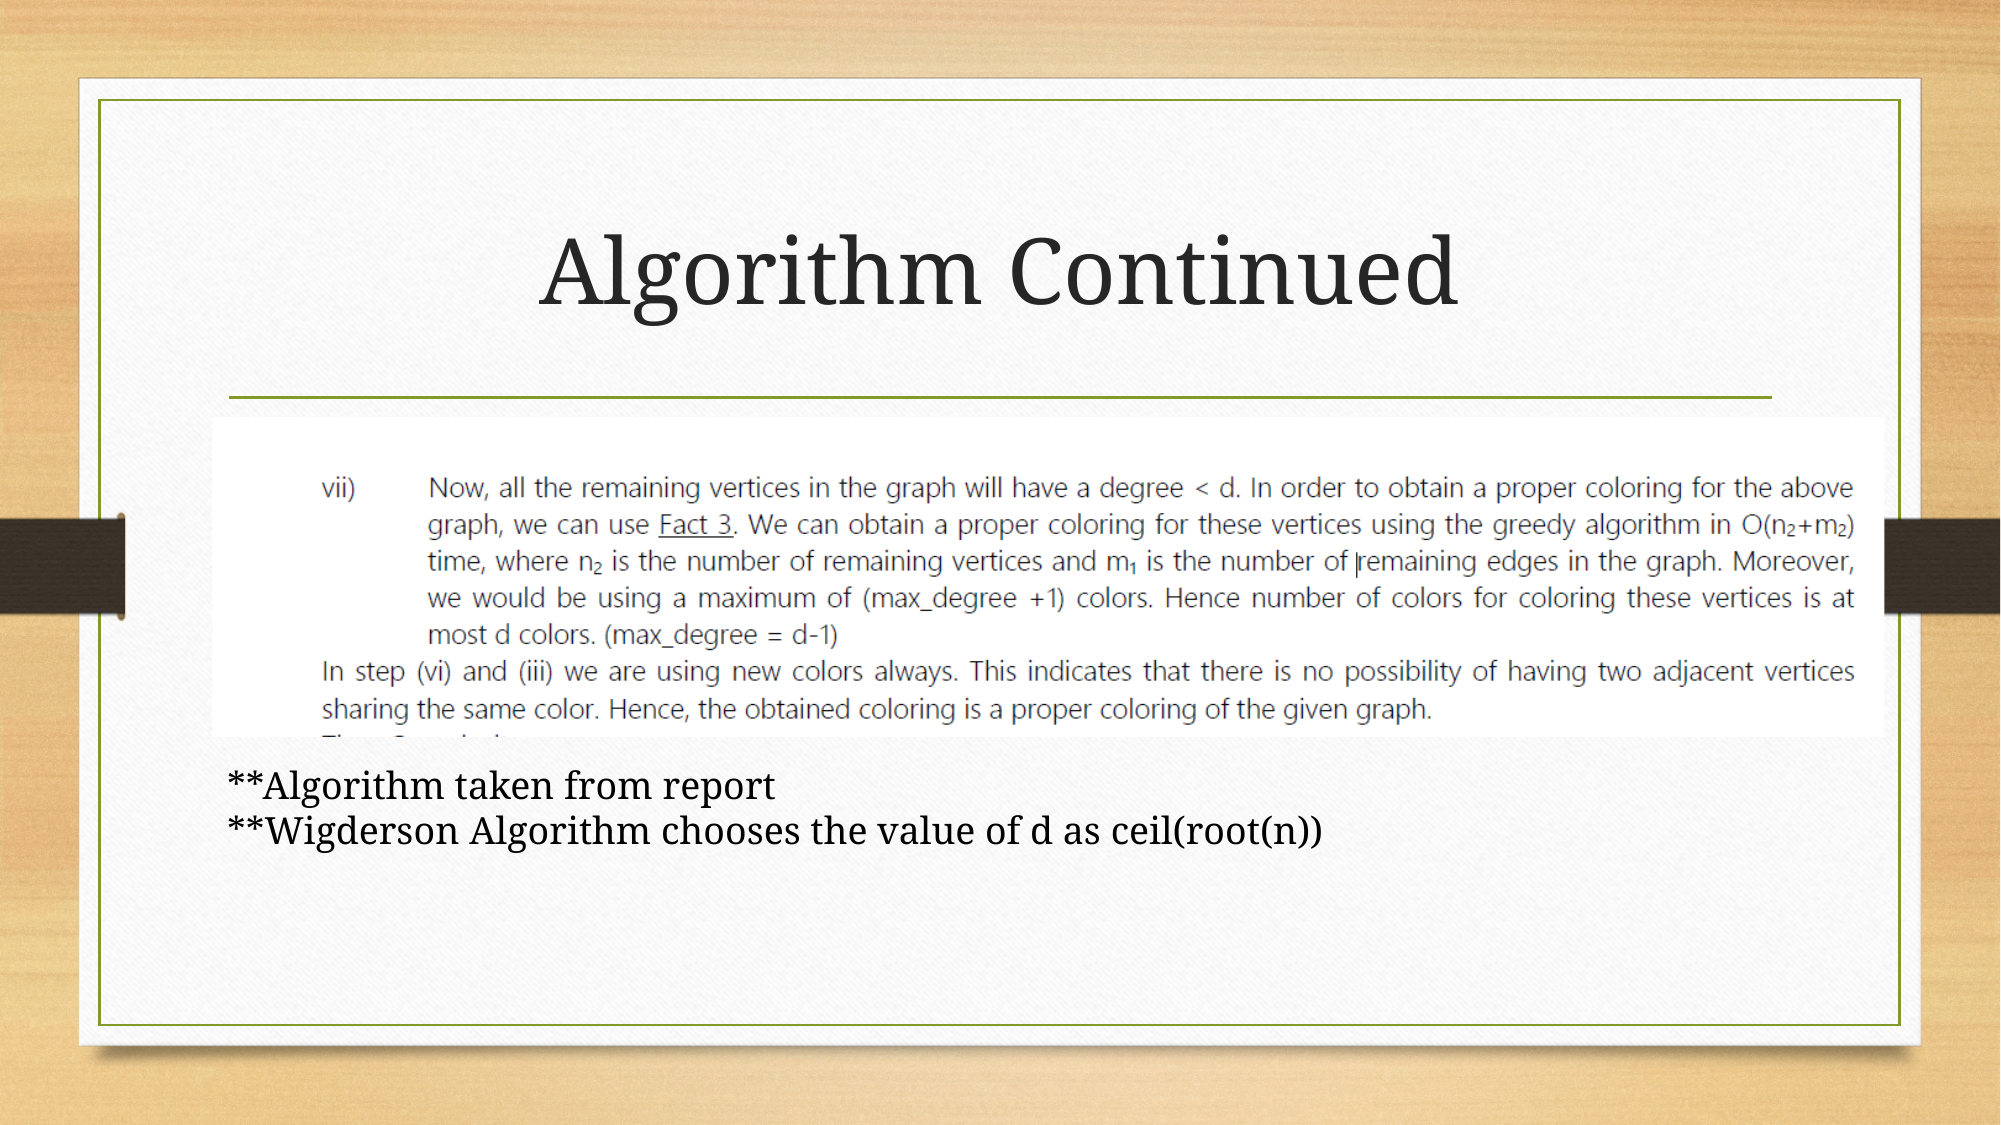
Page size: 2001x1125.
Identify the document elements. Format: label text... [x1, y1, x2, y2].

title Algorithm Continued [212, 161, 1788, 375]
text_box **Algorithm taken from report **Wigderson Algorithm chooses the value of d as ceil(root(n)) [212, 754, 1506, 860]
picture [0, 0, 2001, 1125]
